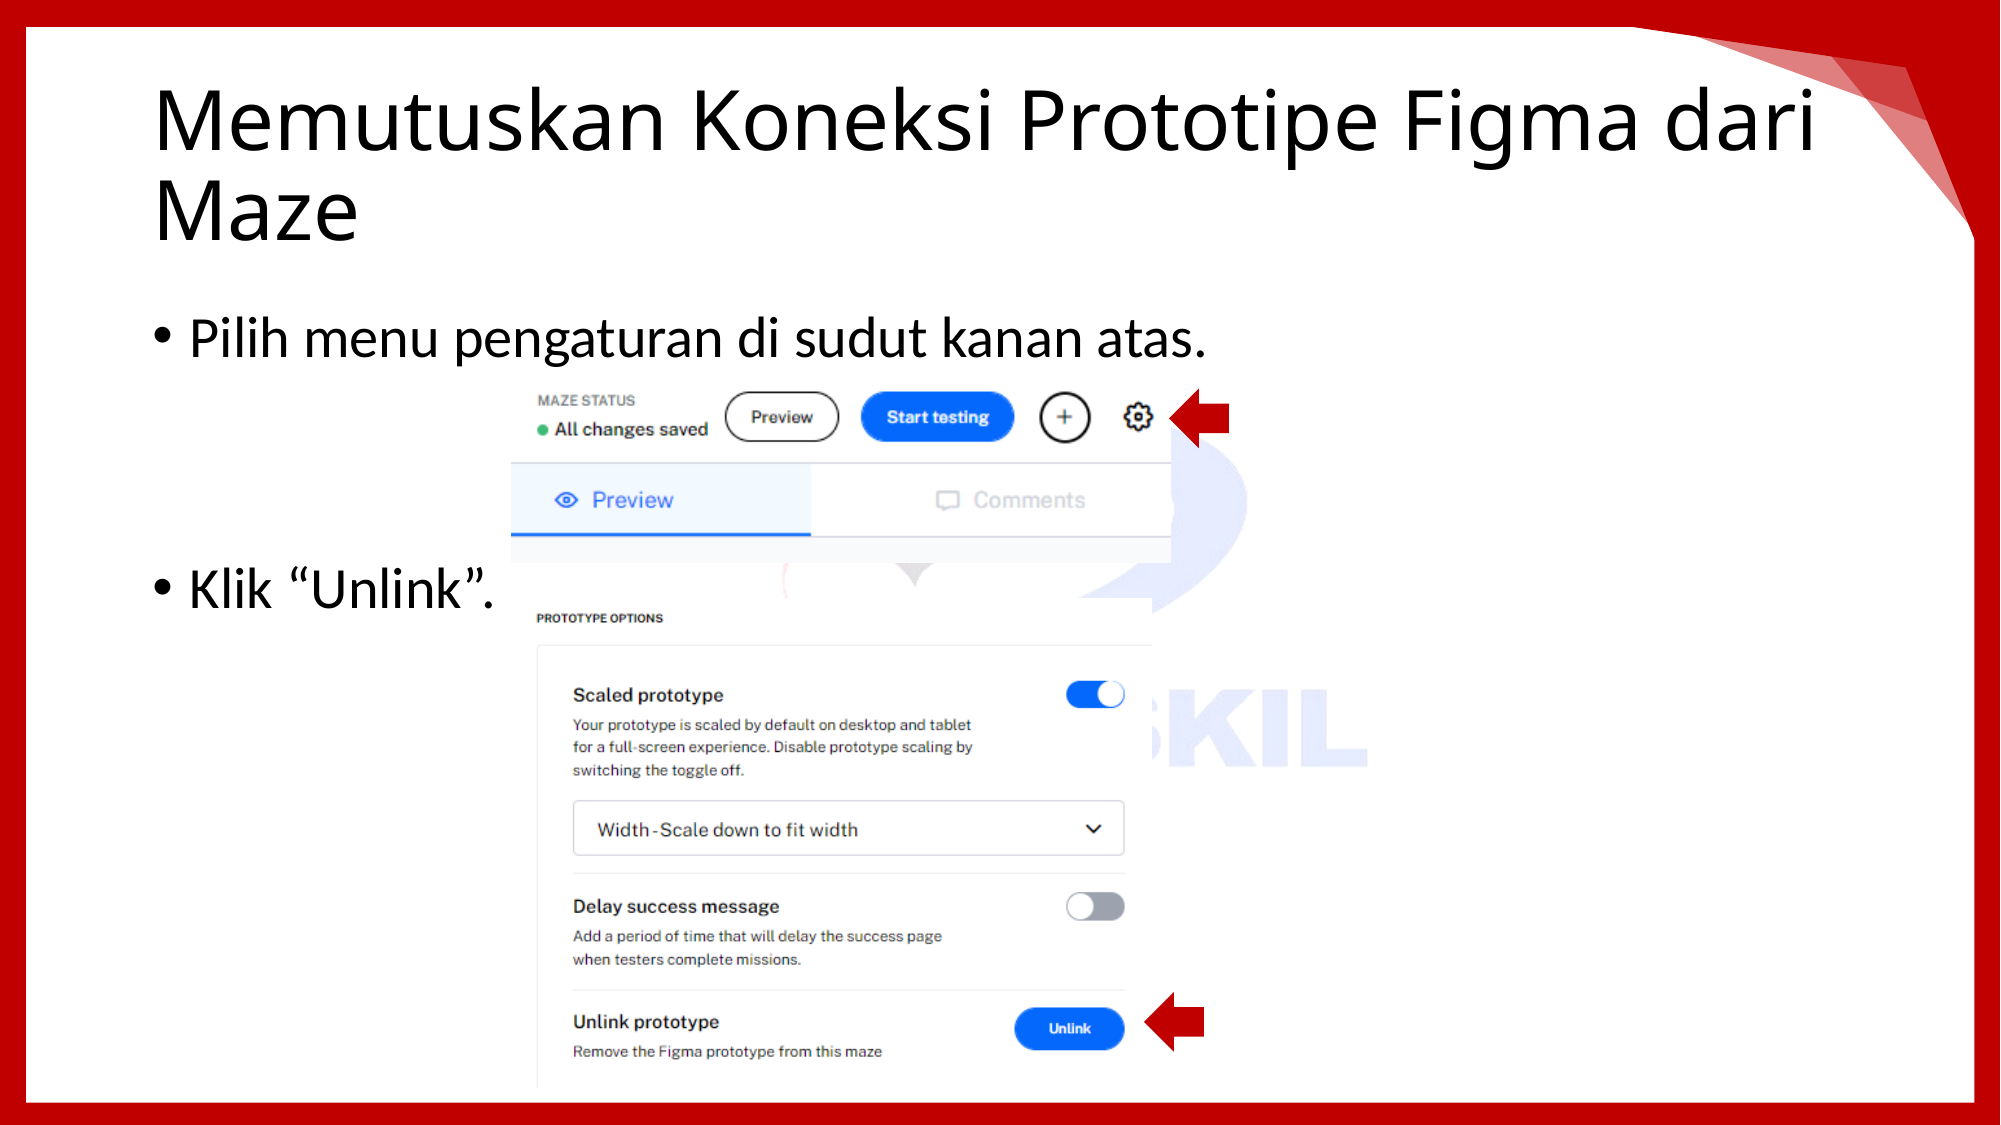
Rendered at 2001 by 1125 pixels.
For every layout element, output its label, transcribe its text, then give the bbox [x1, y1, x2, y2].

title Memutuskan Koneksi Prototipe Figma dari Maze [137, 59, 1863, 278]
text_box [1171, 388, 1229, 449]
text_box [1152, 991, 1204, 1052]
picture [511, 373, 1171, 563]
list Pilih menu pengaturan di sudut kanan atas. Klik “Unlink”. [137, 299, 1863, 1014]
picture [529, 598, 1152, 1088]
